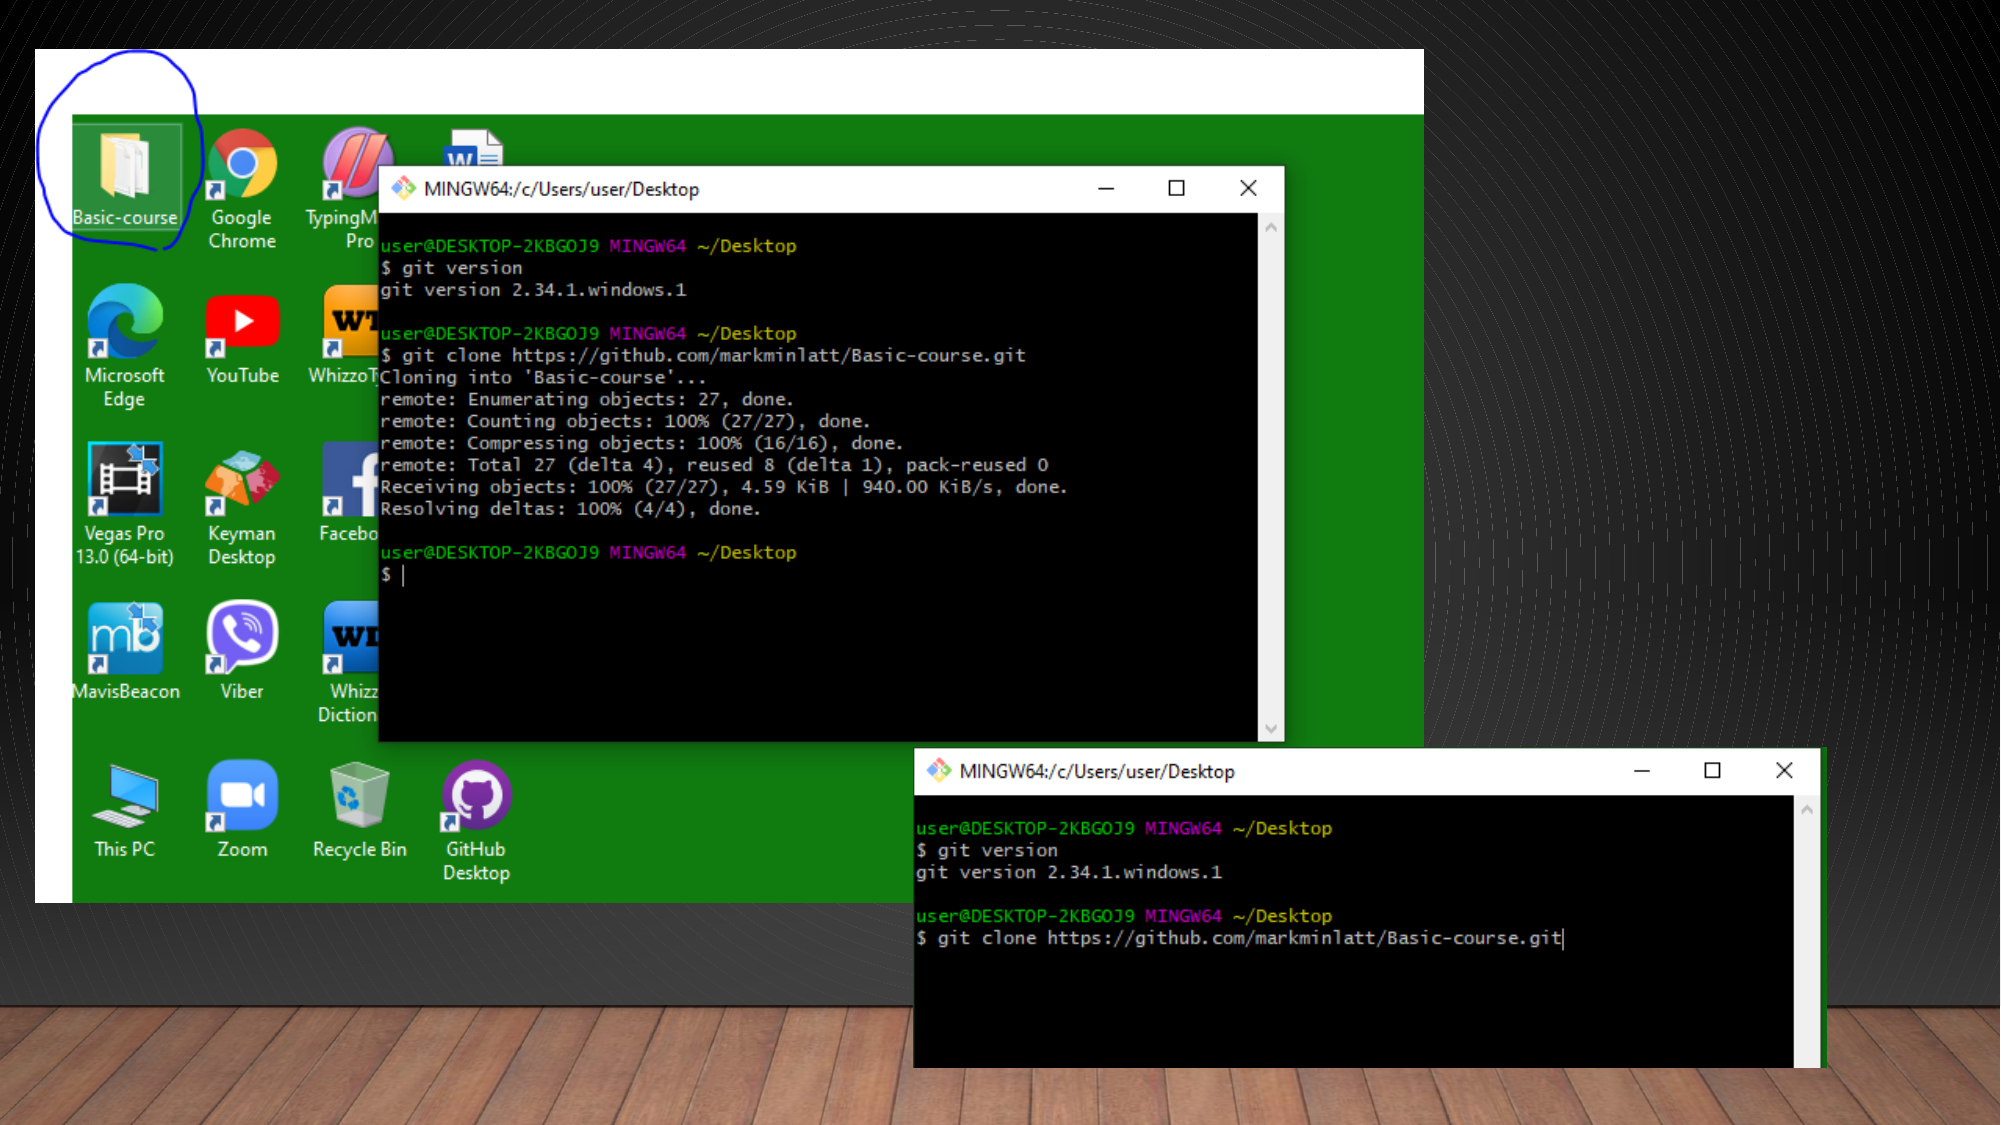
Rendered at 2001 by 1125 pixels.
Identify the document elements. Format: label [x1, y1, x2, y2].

list [913, 746, 1827, 1068]
picture [0, 1005, 2000, 1125]
picture [35, 49, 1424, 903]
